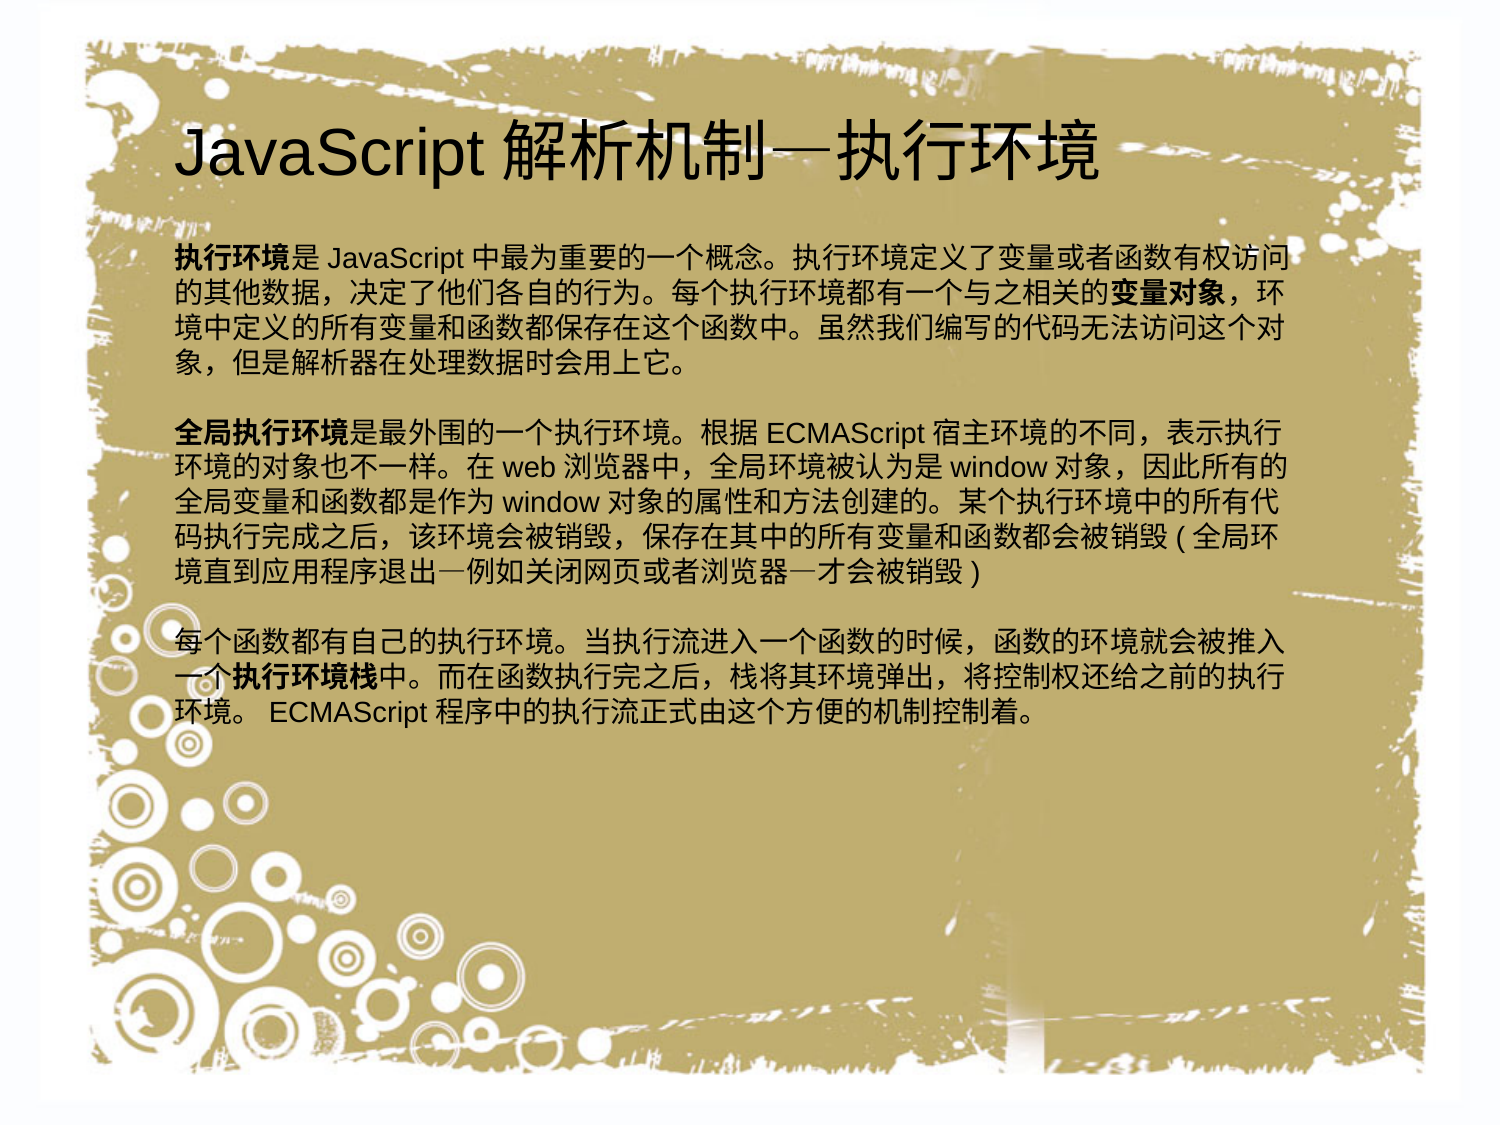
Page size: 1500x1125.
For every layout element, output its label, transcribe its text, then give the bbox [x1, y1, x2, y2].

picture [0, 0, 1500, 1125]
text_box 执行环境是JavaScript中最为重要的一个概念。执行环境定义了变量或者函数有权访问的其他数据，决定了他们各自的行为。每个执行环境都有一个与之相关的变量对象，环境中定义的所有变量和函数都保存在这个函数中。虽然我们编写的代码无法访问这个对象，但是解析器在处理数据时会用上它。 全局执行环境是最外围的一个执行环境。根据ECMAScript宿主环境的不同，表示执行环境的对象也不一样。在web浏览器中，全局环境被认为是window对象，因此所有的全局变量和函数都是作为window对象的属性和方法创建的。某个执行环境中的所有代码执行完成之后，该环境会被销毁，保存在其中的所有变量和函数都会被销毁(全局环境直到应用程序退出—例如关闭网页或者浏览器—才会被销毁) 每个函数都有自己的执行环境。当执行流进入一个函数的时候，函数的环境就会被推入一个执行环境栈中。而在函数执行完之后，栈将其环境弹出，将控制权还给之前的执行环境。ECMAScript程序中的执行流正式由这个方便的机制控制着。 [159, 231, 1317, 736]
text_box JavaScript解析机制—执行环境 [159, 101, 1306, 197]
